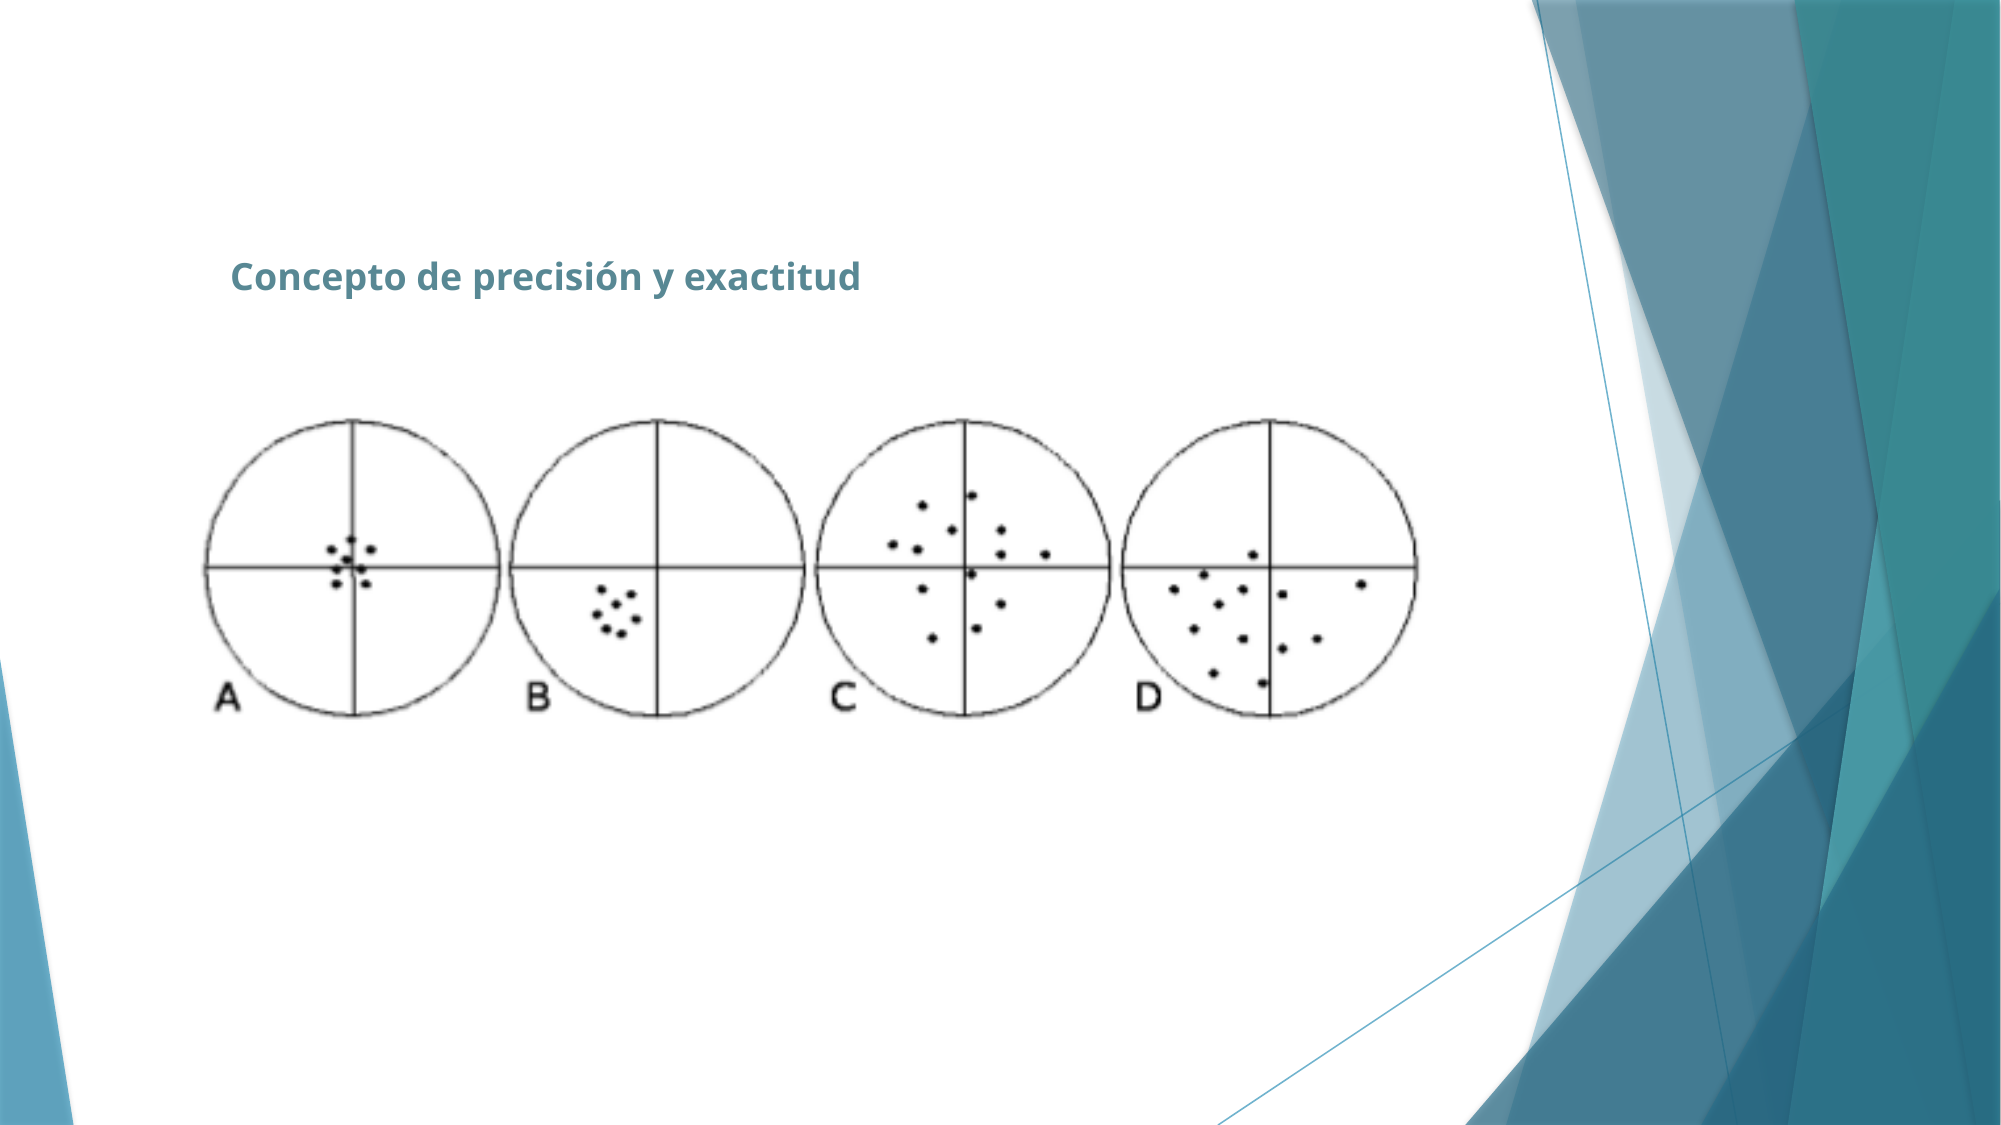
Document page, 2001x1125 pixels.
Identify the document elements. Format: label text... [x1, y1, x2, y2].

picture [102, 401, 1557, 742]
text_box Concepto de precisión y exactitud [215, 245, 1053, 305]
